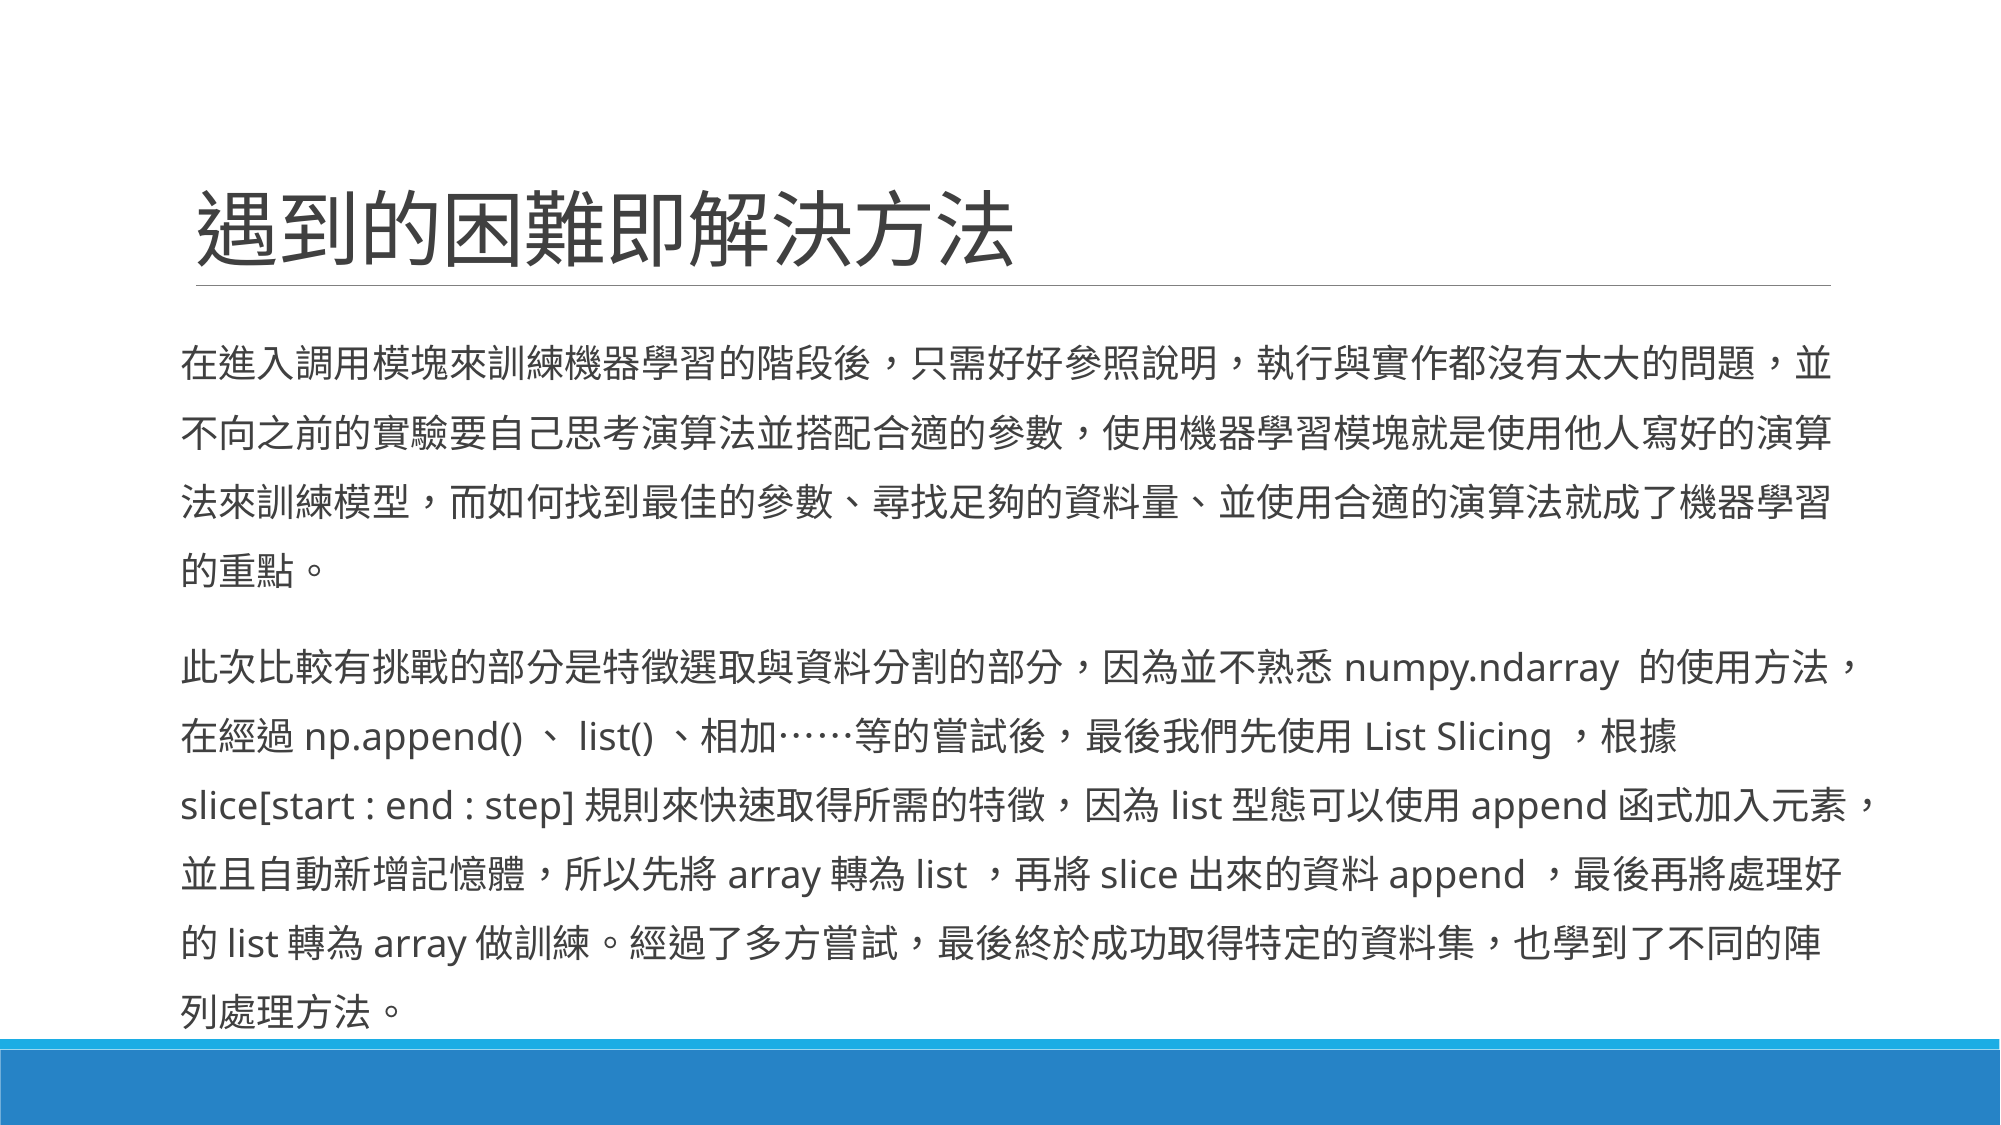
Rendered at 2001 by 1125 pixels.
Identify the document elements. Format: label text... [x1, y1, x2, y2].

list 在進入調用模塊來訓練機器學習的階段後，只需好好參照說明，執行與實作都沒有太大的問題，並不向之前的實驗要自己思考演算法並搭配合適的參數，使用機器學習模塊就是使用他人寫好的演算法來訓練模型，而如何找到最佳的參數、尋找足夠的資料量、並使用合適的演算法就成了機器學習的重點。 此次比較有挑戰的部分是特徵選取與資料分割的部分，因為並不熟悉numpy.ndarray 的使用方法，在經過np.append()、list()、相加……等的嘗試後，最後我們先使用List Slicing，根據slice[start : end : step]規則來快速取得所需的特徵，因為list型態可以使用append函式加入元素，並且自動新增記憶體，所以先將array轉為list，再將slice出來的資料append，最後再將處理好的list轉為array做訓練。經過了多方嘗試，最後終於成功取得特定的資料集，也學到了不同的陣列處理方法。 [180, 308, 1850, 1045]
title 遇到的困難即解決方法 [180, 47, 1830, 285]
